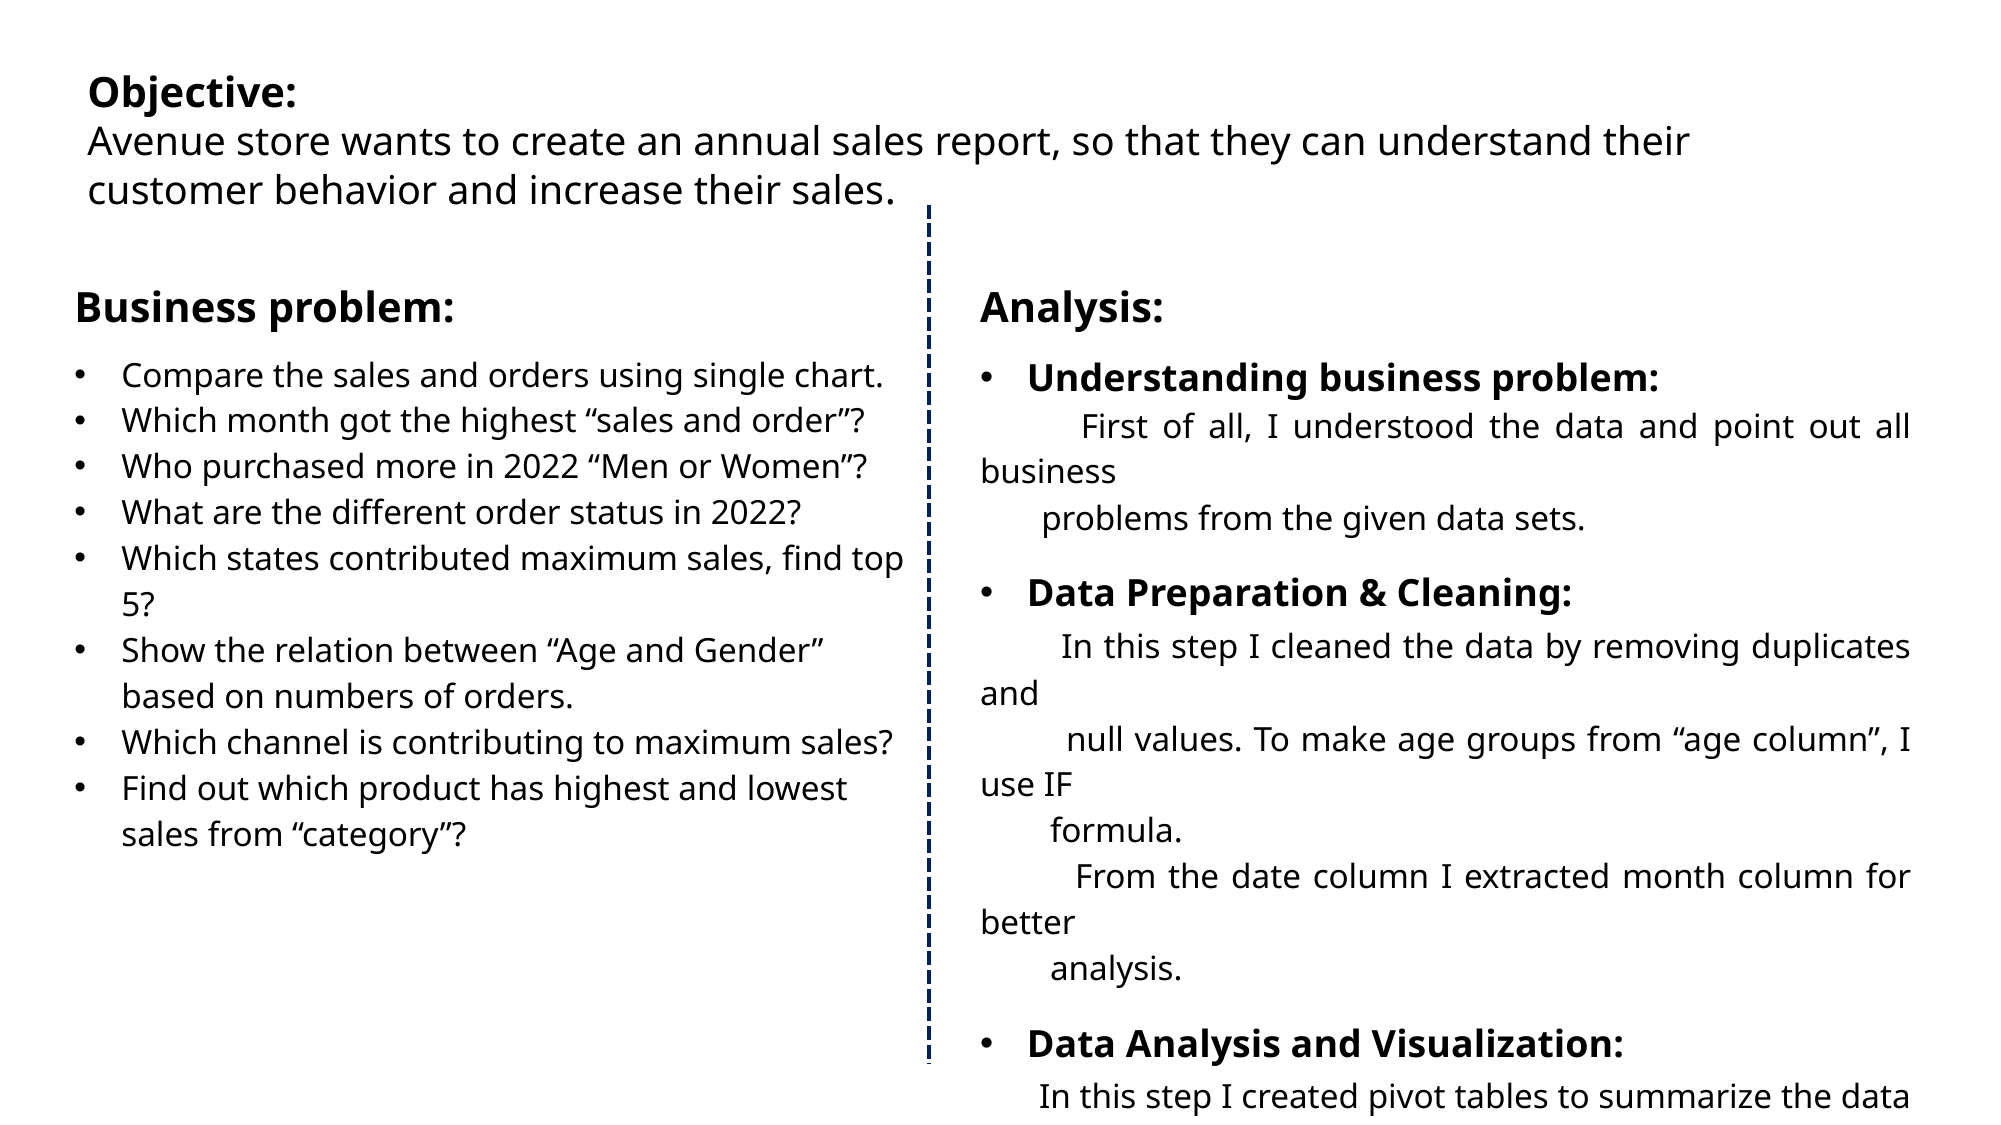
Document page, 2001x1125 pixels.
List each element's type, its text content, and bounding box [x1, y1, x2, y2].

text_box Objective: Avenue store wants to create an annual sales report, so that they can understand their customer behavior and increase their sales. [72, 58, 1871, 221]
text_box Analysis: Understanding business problem: First of all, I understood the data and point out all business problems from the given data sets. Data Preparation & Cleaning: In this step I cleaned the data by removing duplicates and null values. To make age groups from “age column”, I use IF formula. From the date column I extracted month column for better analysis. Data Analysis and Visualization: In this step I created pivot tables to summarize the data and created charts and graphs to solve business problems. At last, I build a dashboard with slicers to view it in different ways to get results. [965, 265, 1928, 1125]
text_box Business problem: Compare the sales and orders using single chart. Which month got the highest “sales and order”? Who purchased more in 2022 “Men or Women”? What are the different order status in 2022? Which states contributed maximum sales, find top 5? Show the relation between “Age and Gender” based on numbers of orders. Which channel is contributing to maximum sales? Find out which product has highest and lowest sales from “category”? [59, 266, 928, 860]
